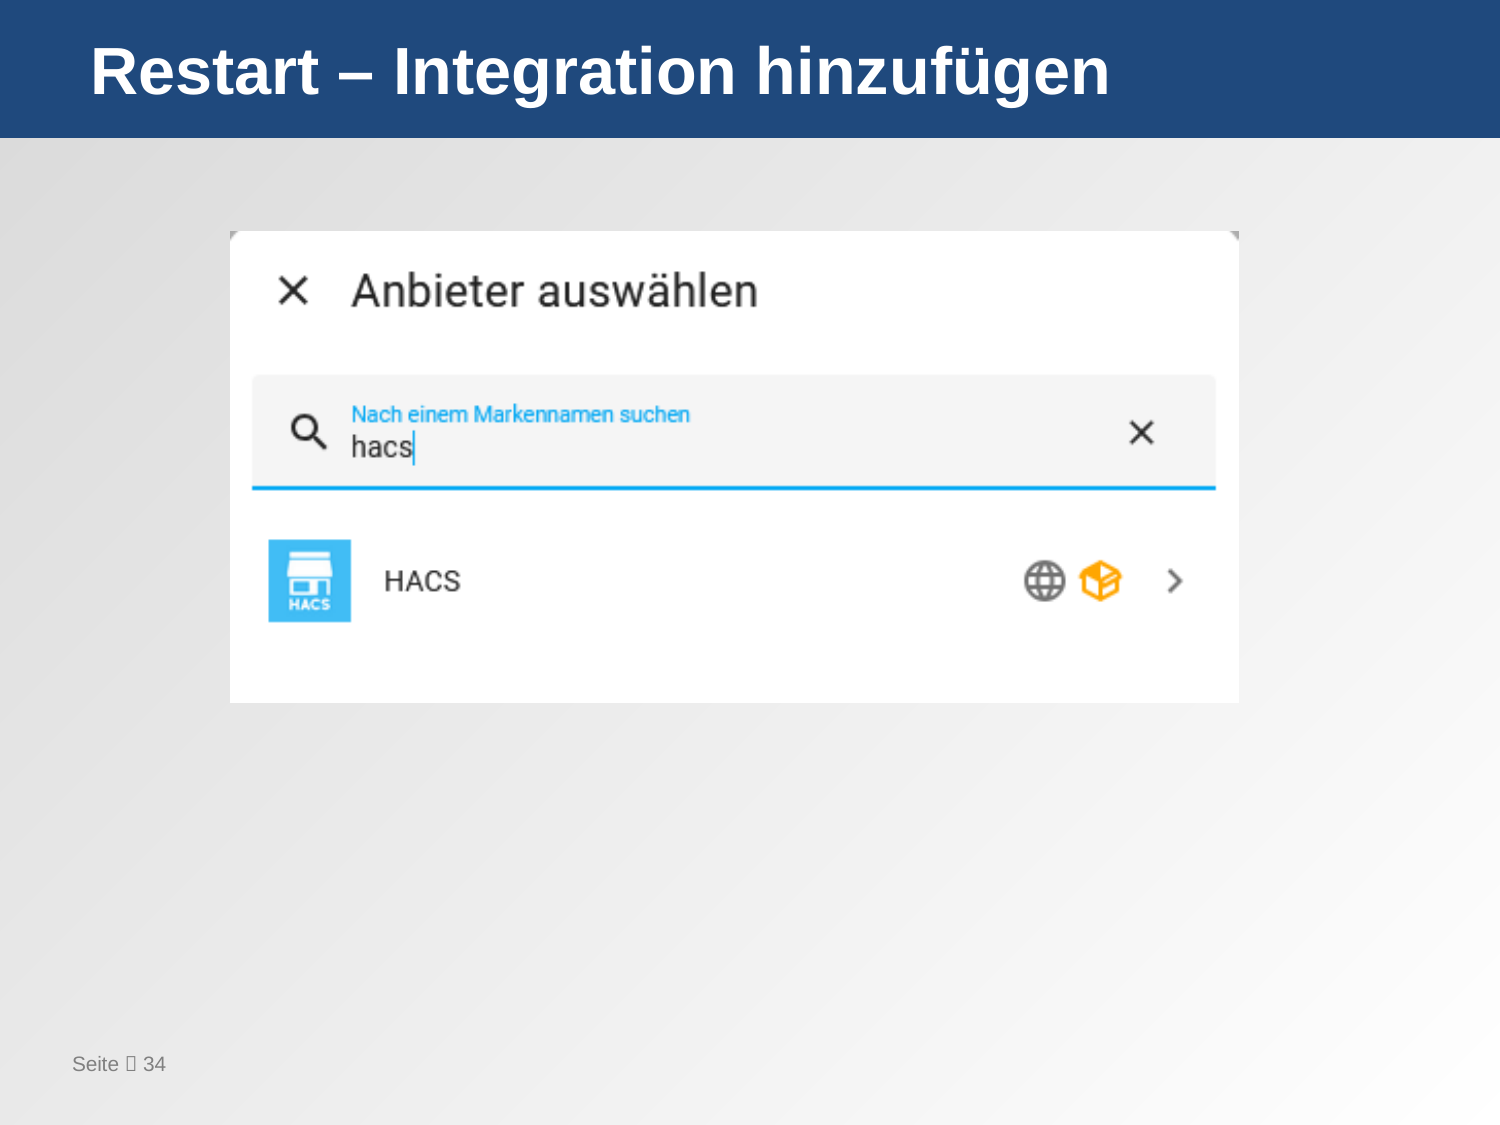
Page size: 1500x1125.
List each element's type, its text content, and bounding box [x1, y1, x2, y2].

title Restart – Integration hinzufügen [75, 20, 1425, 208]
picture [229, 231, 1239, 704]
